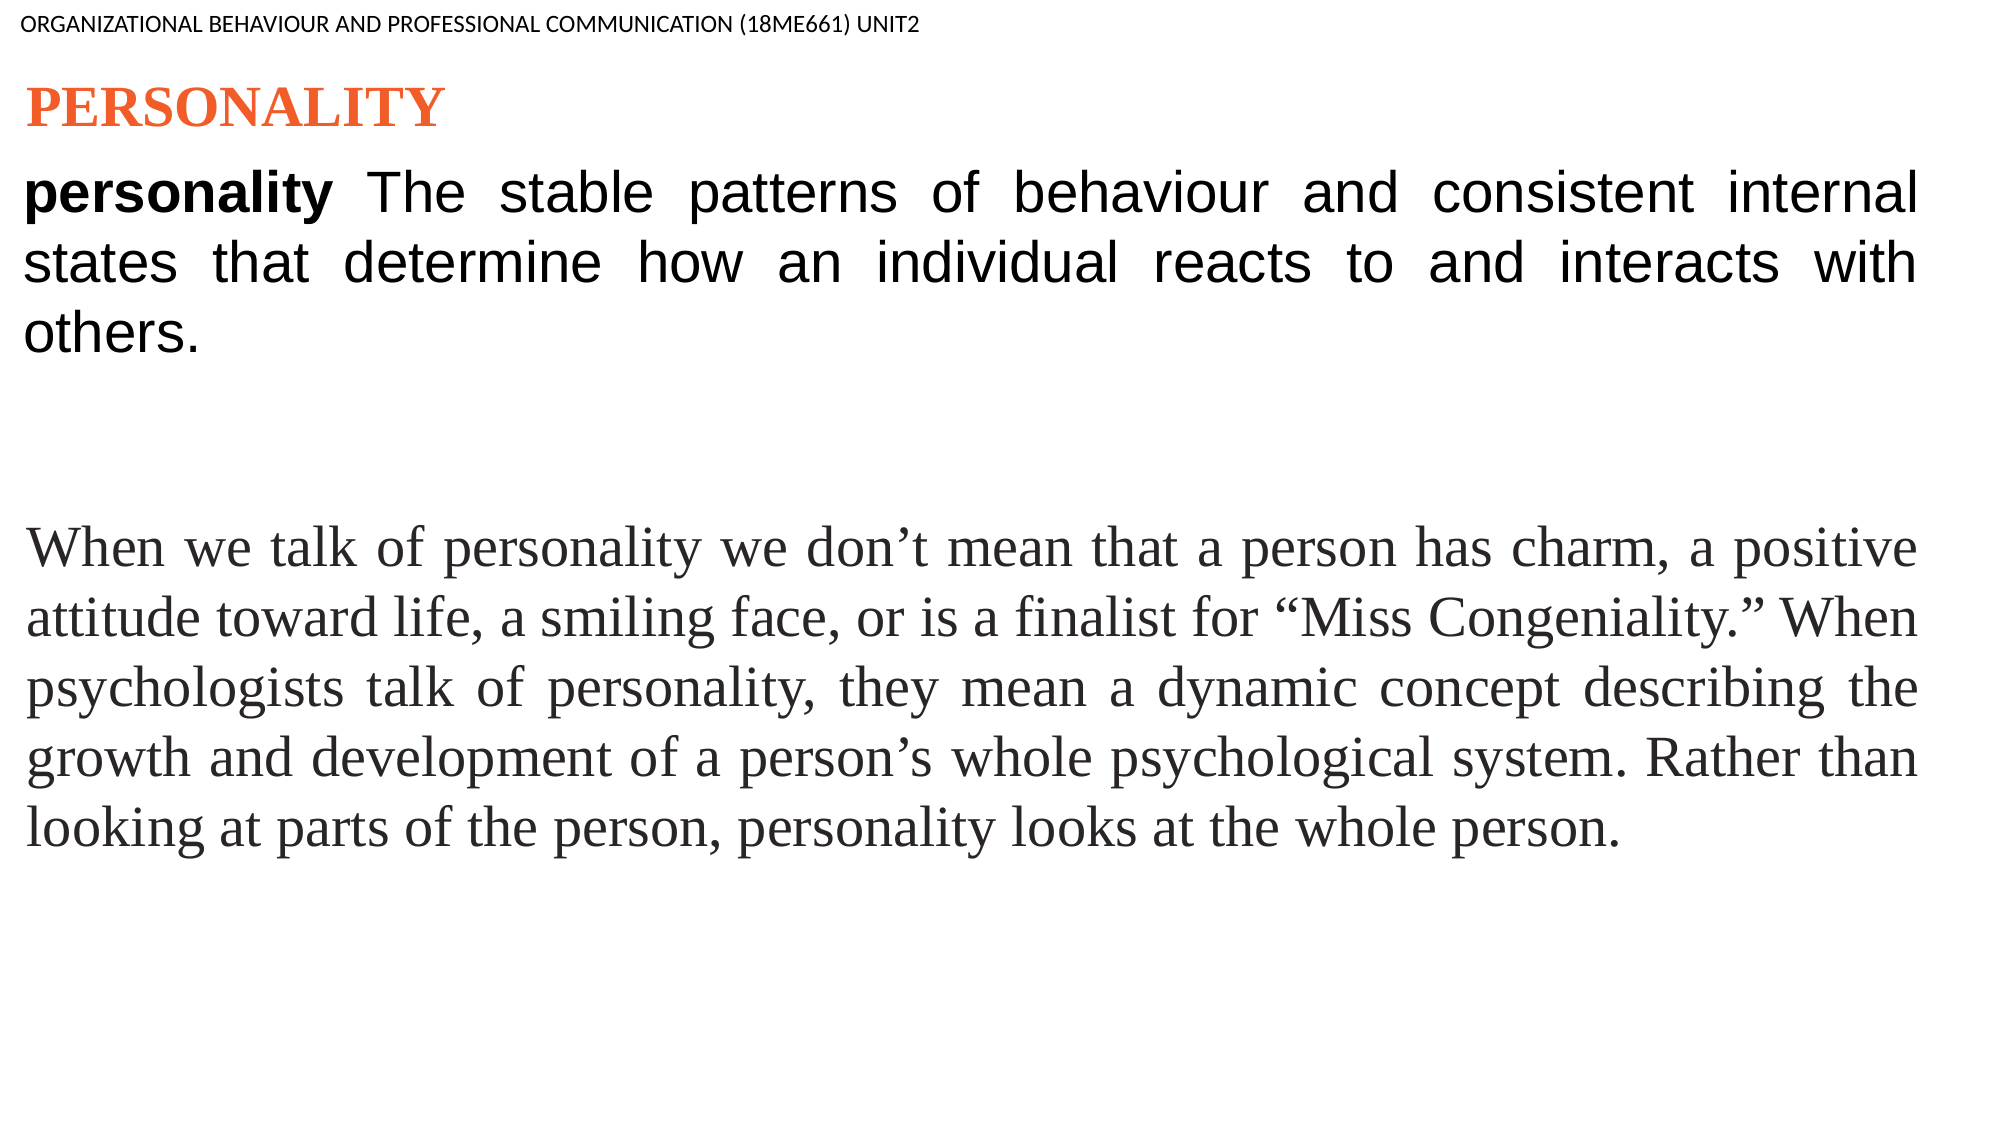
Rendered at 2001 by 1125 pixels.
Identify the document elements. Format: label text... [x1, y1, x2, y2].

text_box When we talk of personality we don’t mean that a person has charm, a positive attitude toward life, a smiling face, or is a finalist for “Miss Congeniality.” When psychologists talk of personality, they mean a dynamic concept describing the growth and development of a person’s whole psychological system. Rather than looking at parts of the person, personality looks at the whole person. [12, 500, 1936, 866]
text_box PERSONALITY [11, 61, 462, 146]
text_box ORGANIZATIONAL BEHAVIOUR AND PROFESSIONAL COMMUNICATION (18ME661) UNIT2 [5, 0, 937, 45]
text_box personality The stable patterns of behaviour and consistent internal states that determine how an individual reacts to and interacts with others. [8, 146, 1936, 372]
